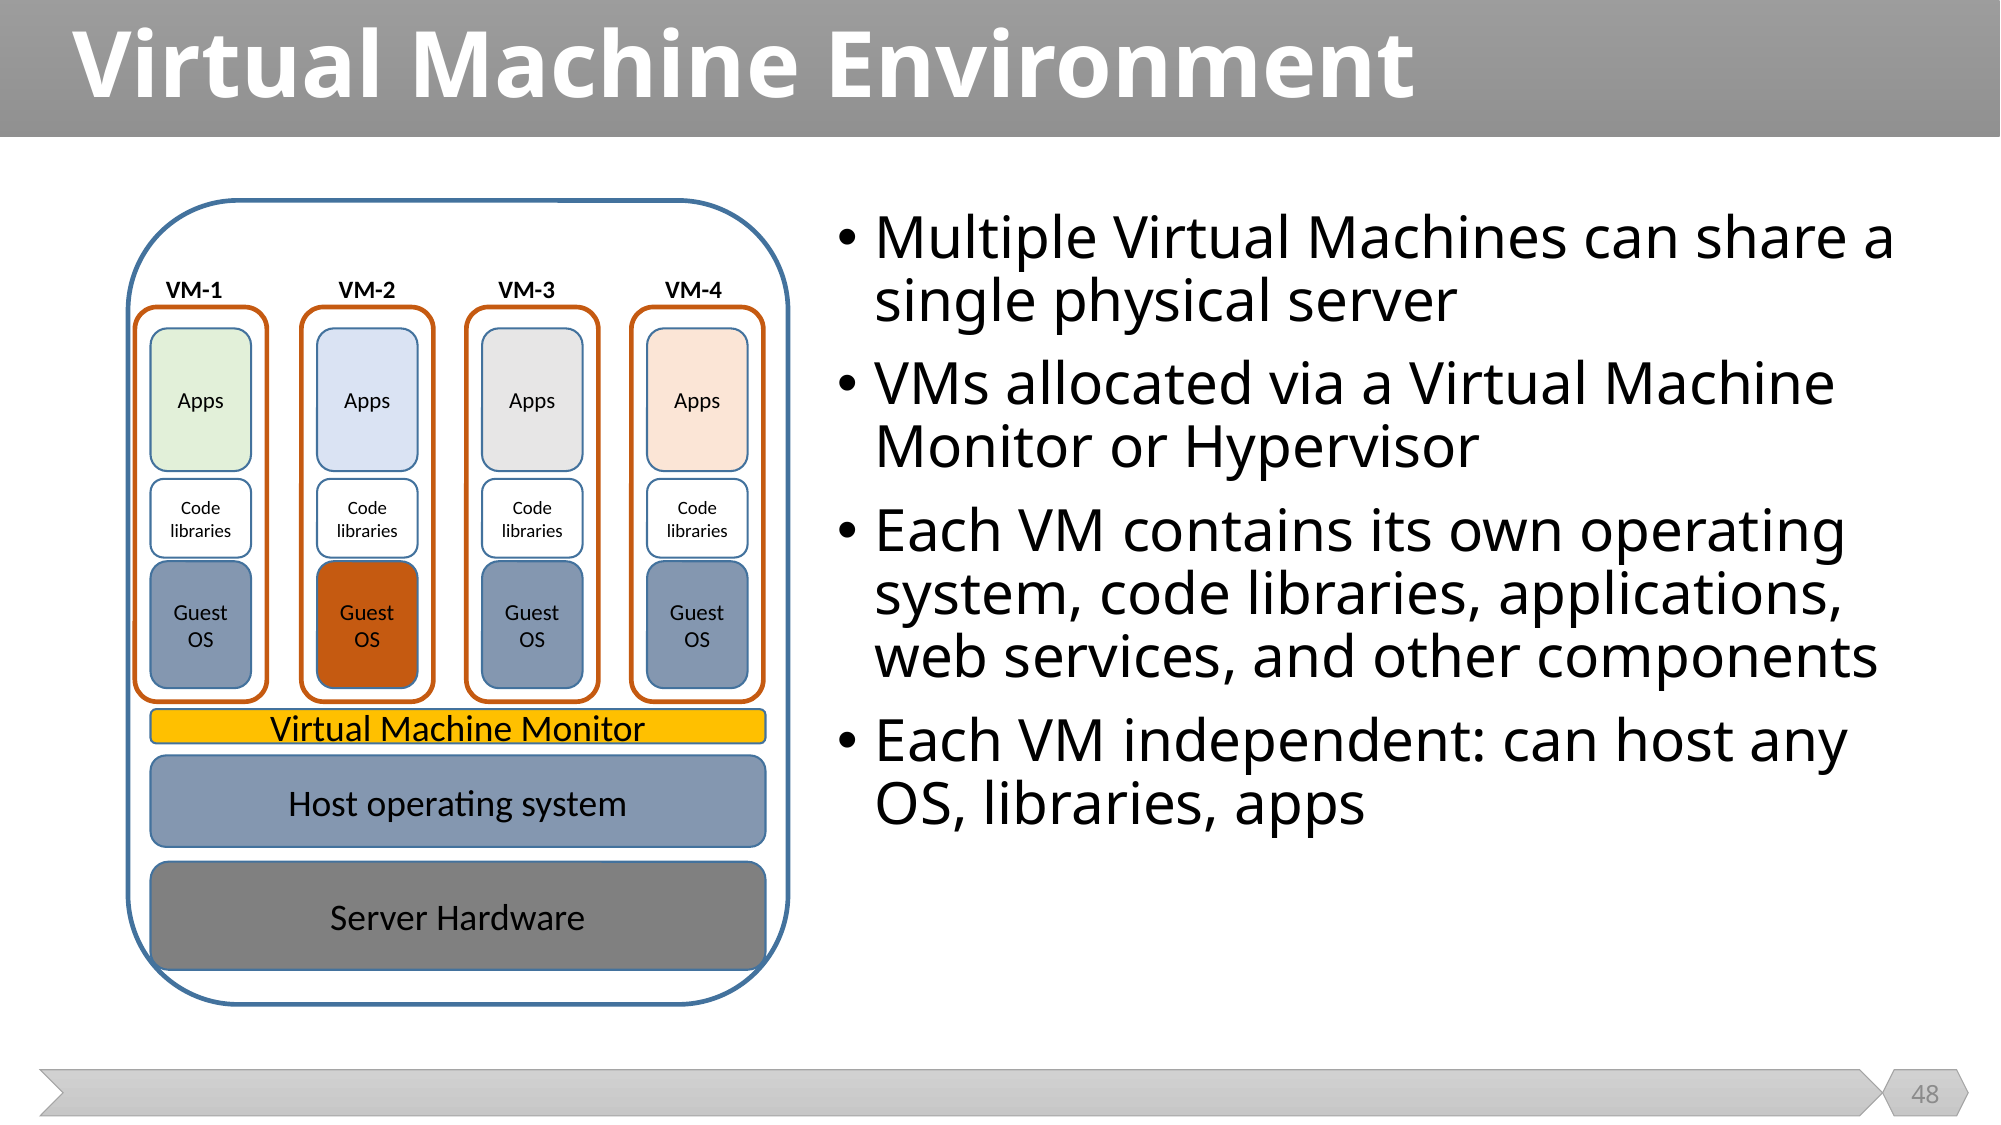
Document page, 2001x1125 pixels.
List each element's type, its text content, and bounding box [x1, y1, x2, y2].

text_box Apps [480, 327, 584, 473]
text_box [300, 305, 435, 703]
text_box [126, 199, 790, 1006]
text_box [630, 305, 765, 703]
text_box VM-2 [323, 266, 411, 312]
text_box Guest OS [315, 560, 419, 690]
list Multiple Virtual Machines can share a single physical server VMs allocated via a Virtual Machine Monitor or Hypervisor Each VM contains its own operating system, code libraries, applications, web services, and other components Each VM independent: can host any OS, libraries, apps [822, 200, 1969, 1014]
text_box Guest OS [480, 560, 584, 690]
text_box VM-3 [483, 266, 571, 312]
text_box Guest OS [645, 560, 749, 690]
text_box Code libraries [645, 477, 749, 559]
text_box Server Hardware [149, 860, 767, 971]
text_box Code libraries [480, 477, 584, 559]
text_box VM-1 [151, 266, 238, 312]
text_box [133, 305, 268, 703]
text_box Apps [315, 327, 419, 473]
text_box Apps [149, 327, 253, 473]
text_box Guest OS [149, 560, 253, 690]
text_box Virtual Machine Monitor [149, 708, 767, 745]
slide_number 48 [1882, 1065, 1969, 1125]
text_box VM-4 [650, 266, 738, 312]
text_box Host operating system [149, 754, 767, 848]
text_box Code libraries [149, 477, 253, 559]
text_box Apps [645, 327, 749, 473]
text_box [465, 305, 600, 703]
title Virtual Machine Environment [56, 0, 1969, 137]
text_box Code libraries [315, 477, 419, 559]
